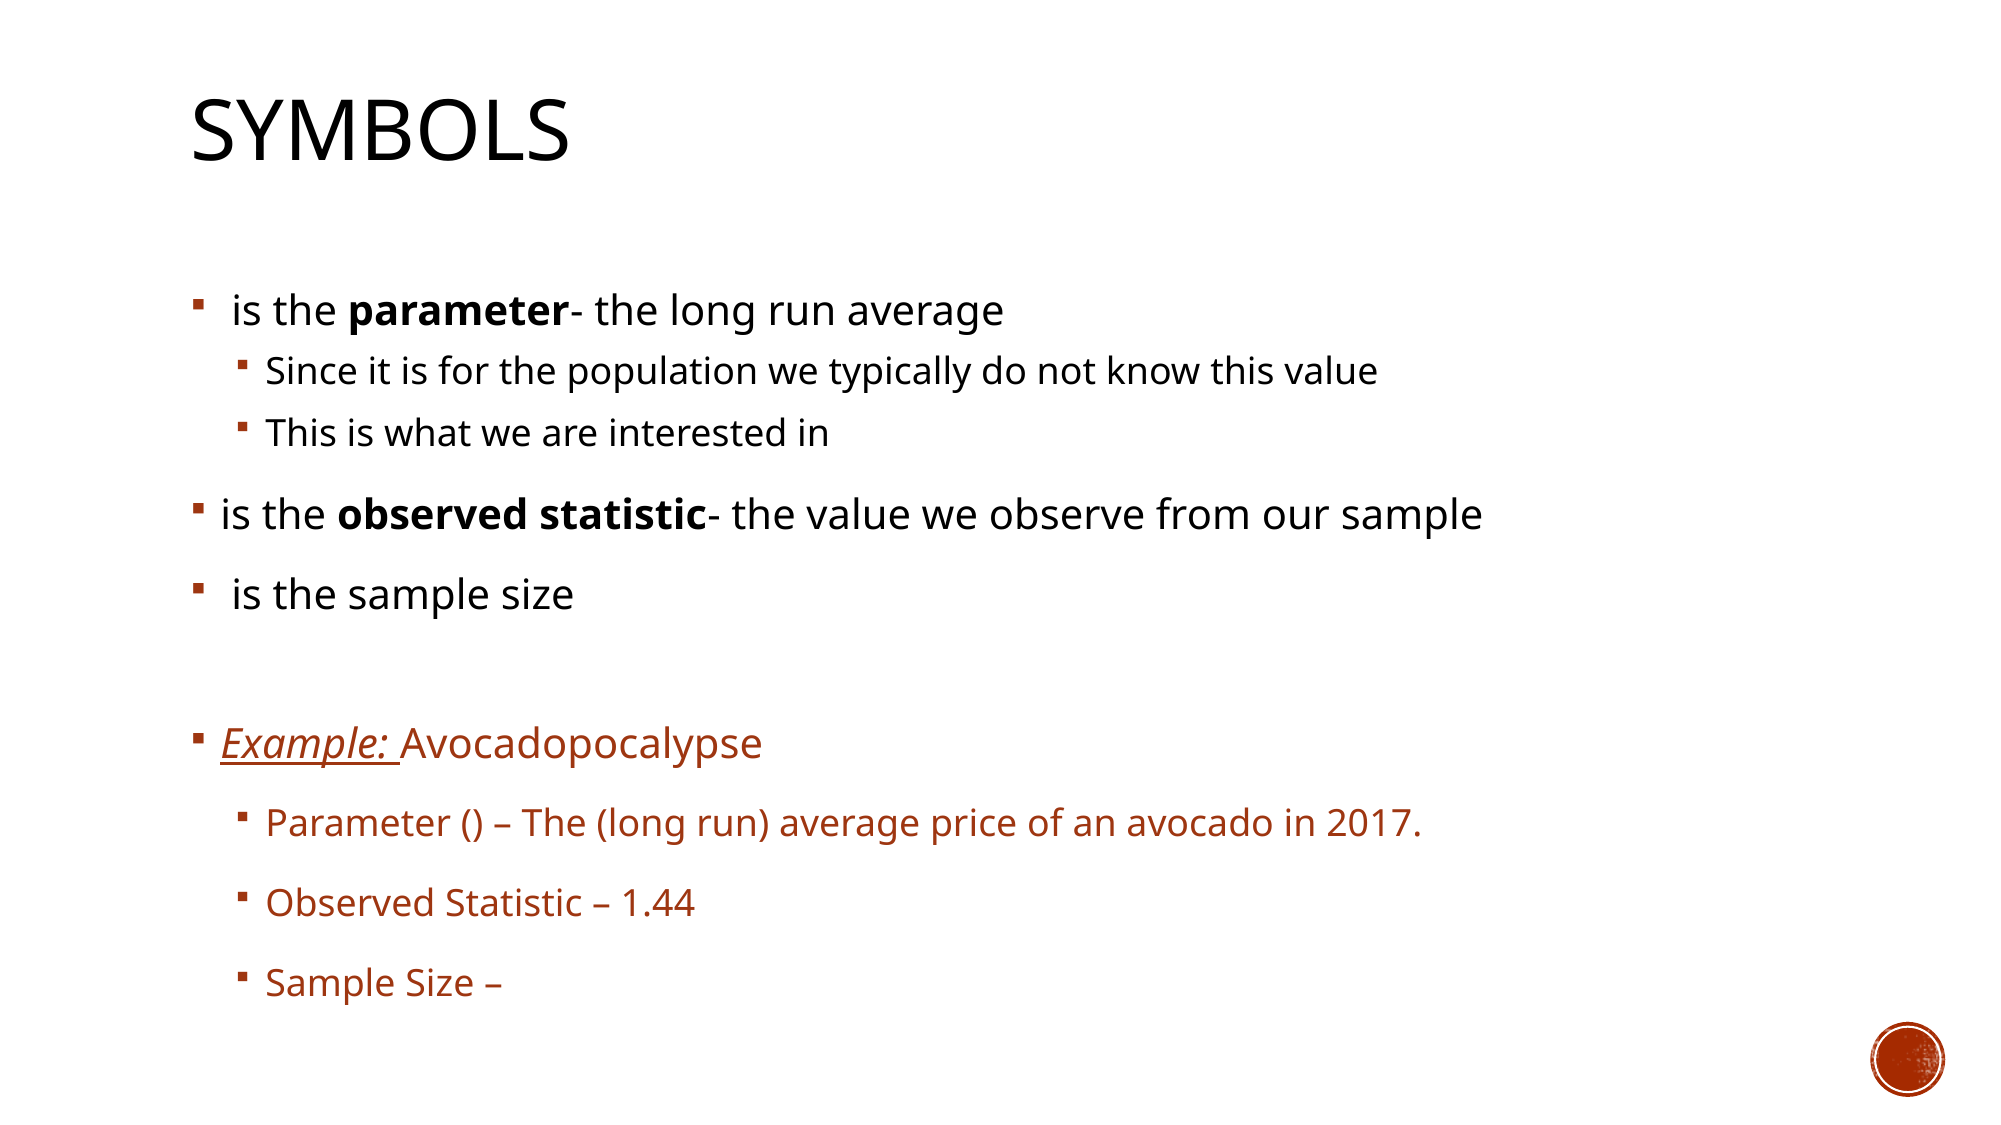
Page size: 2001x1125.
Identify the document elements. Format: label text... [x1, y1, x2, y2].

title Symbols [175, 79, 1826, 187]
